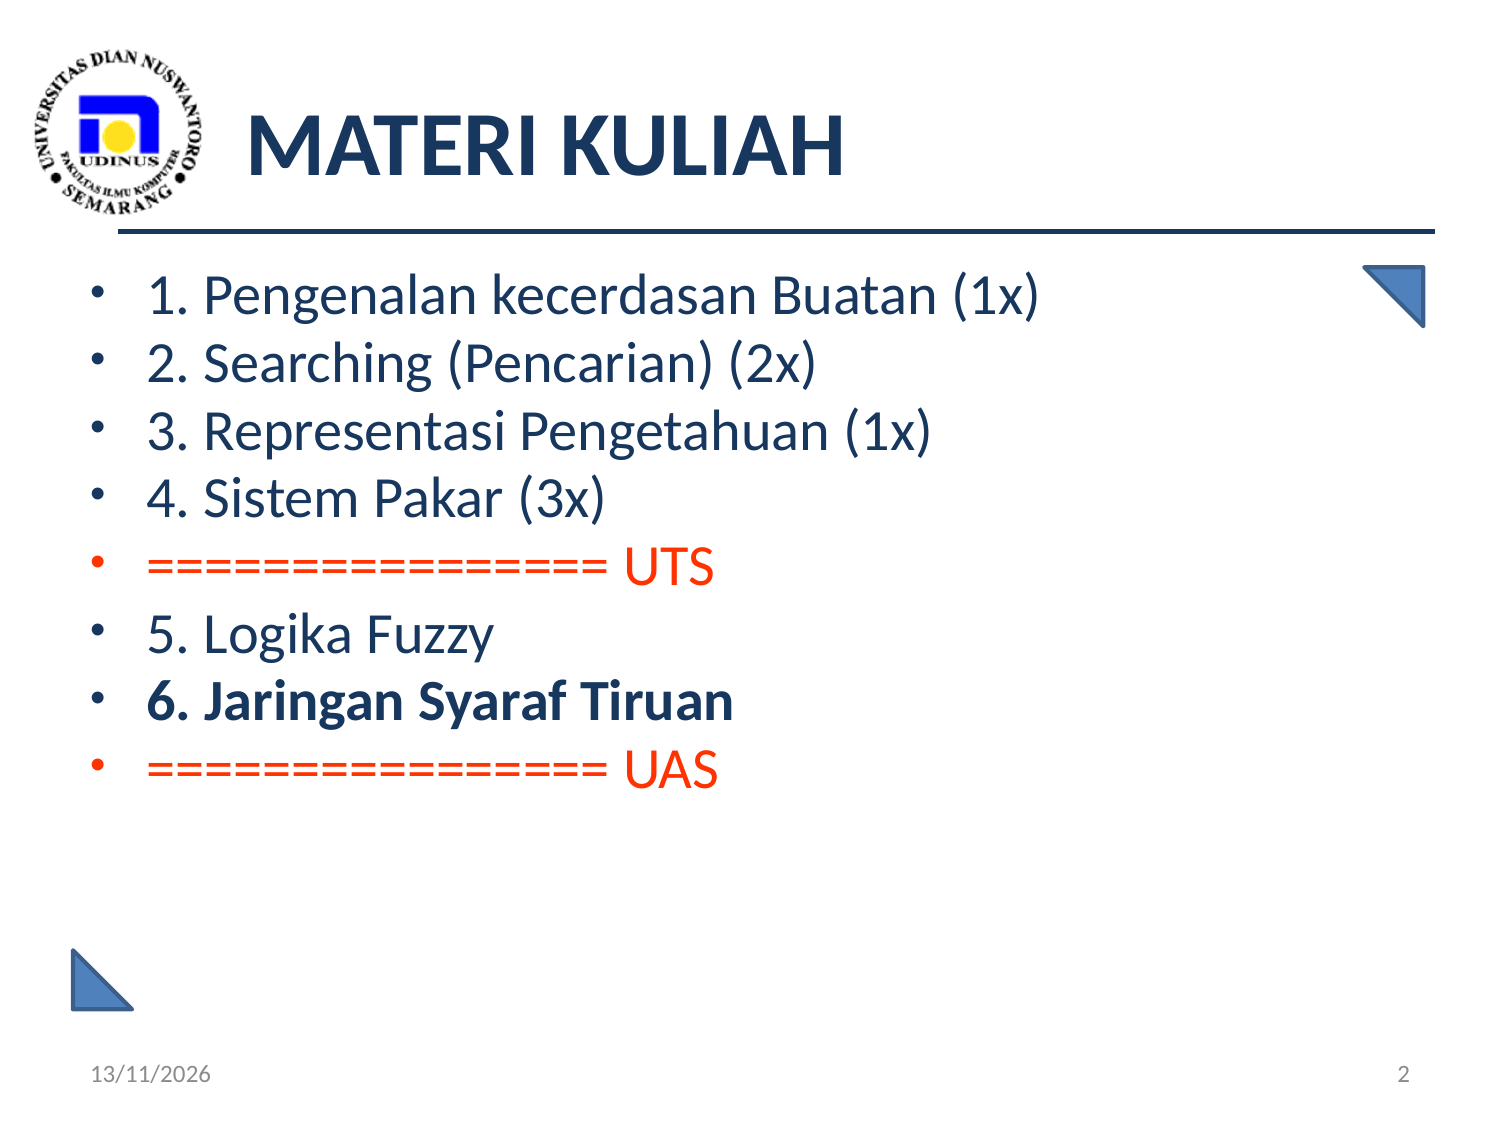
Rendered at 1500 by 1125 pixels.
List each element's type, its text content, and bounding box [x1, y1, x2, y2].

picture [17, 30, 219, 232]
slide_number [75, 1042, 425, 1103]
title MATERI KULIAH [230, 45, 1425, 233]
list 1. Pengenalan kecerdasan Buatan (1x) 2. Searching (Pencarian) (2x) 3. Representasi Pengetahuan (1x) 4. Sistem Pakar (3x) ================ UTS 5. Logika Fuzzy 6. Jaringan Syaraf Tiruan ================ UAS [75, 262, 1425, 1005]
slide_number 2 [1074, 1042, 1425, 1103]
